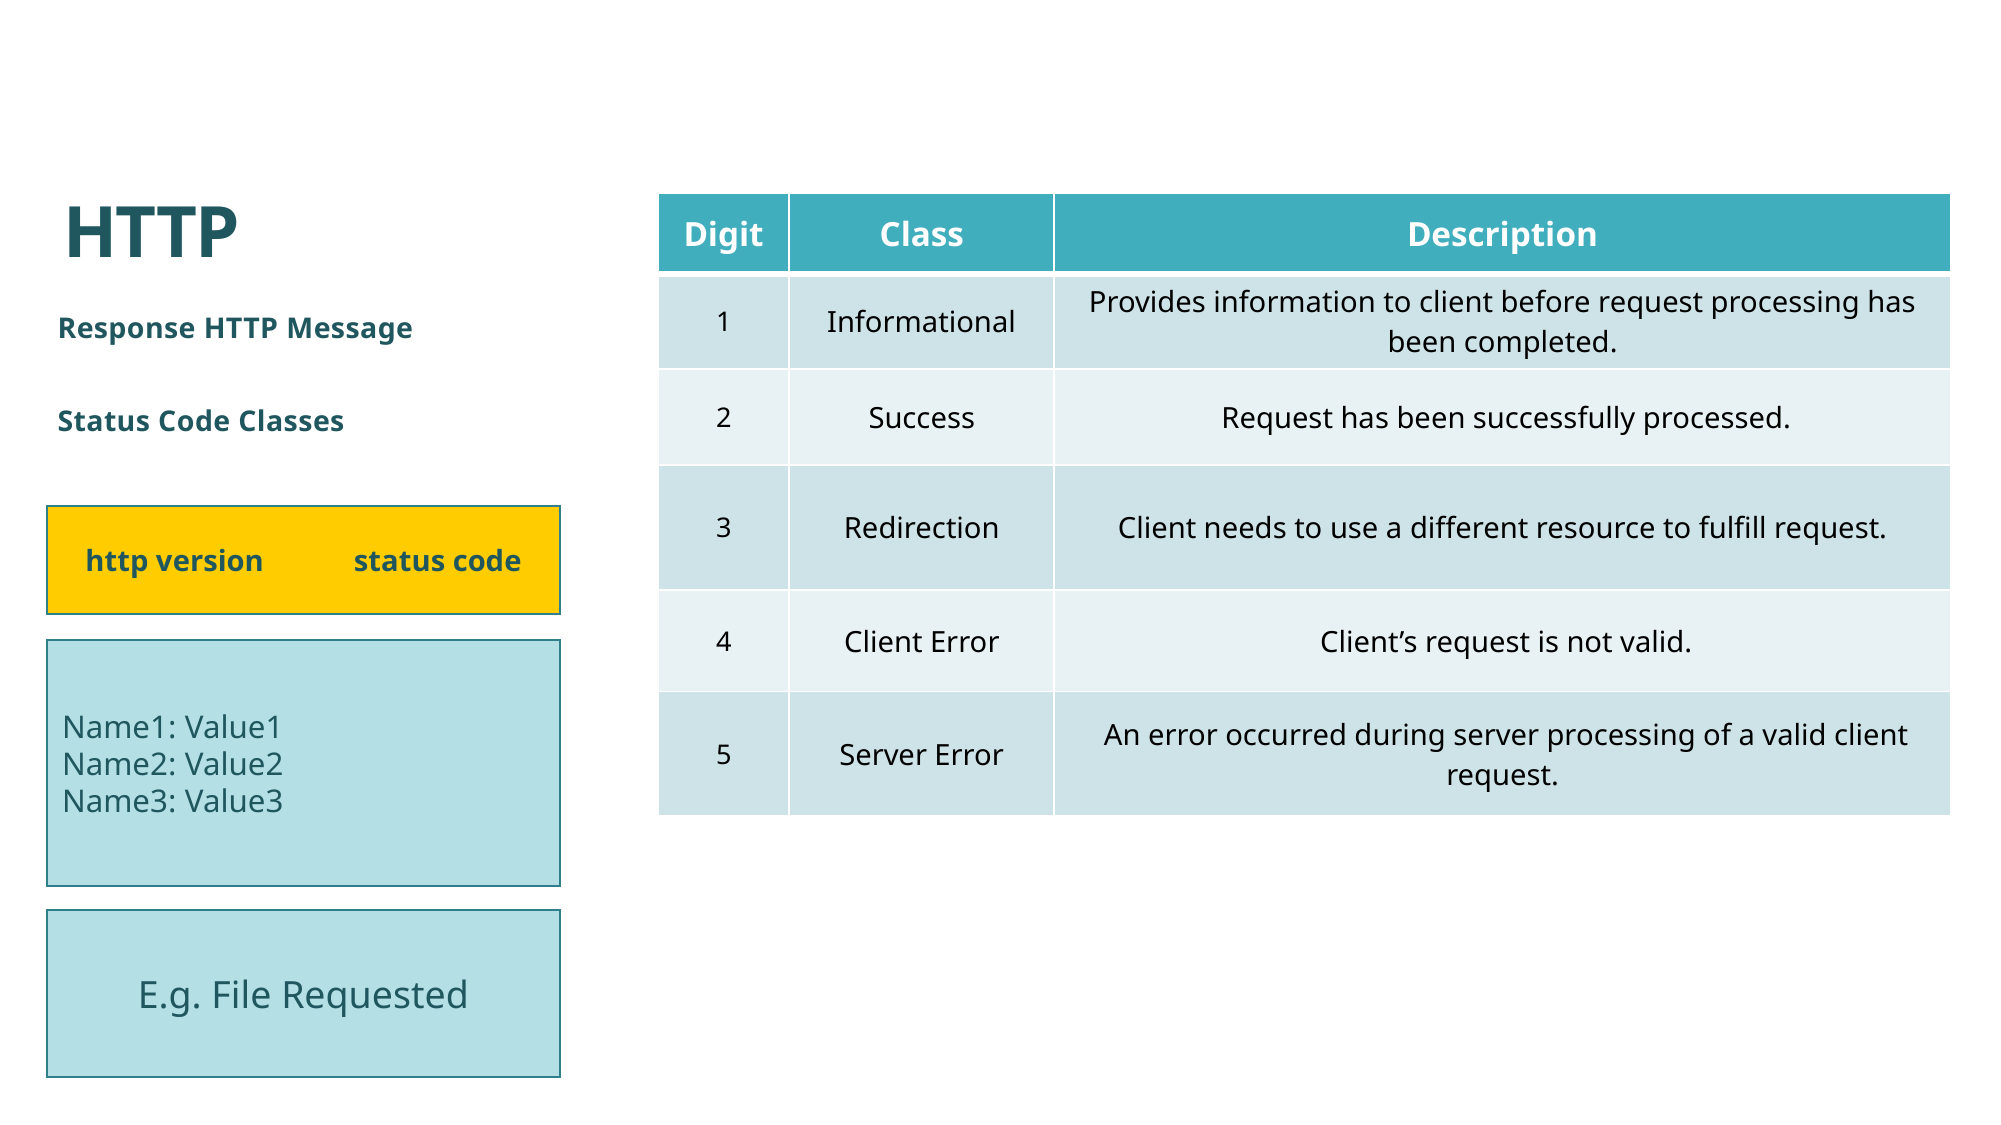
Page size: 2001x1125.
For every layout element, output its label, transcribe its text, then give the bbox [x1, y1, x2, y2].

table_cell Client needs to use a different resource to fulfill request. [1055, 466, 1950, 589]
table_cell 1 [659, 277, 788, 368]
table_header Digit [659, 194, 788, 271]
table_header Description [1055, 194, 1950, 271]
table_cell 2 [659, 370, 788, 464]
text_box http version status code [46, 505, 561, 615]
table_cell Provides information to client before request processing has been completed. [1055, 277, 1950, 368]
table_header Class [790, 194, 1053, 271]
table_cell 4 [659, 591, 788, 691]
text_box E.g. File Requested [46, 909, 561, 1078]
text_box Name1: Value1 Name2: Value2 Name3: Value3 [46, 639, 561, 887]
table_cell Success [790, 370, 1053, 464]
table_cell 5 [659, 692, 788, 815]
table_cell Server Error [790, 692, 1053, 815]
table_cell Redirection [790, 466, 1053, 589]
table_cell 3 [659, 466, 788, 589]
table_cell Client Error [790, 591, 1053, 691]
table_cell An error occurred during server processing of a valid client request. [1055, 692, 1950, 815]
table_cell Informational [790, 277, 1053, 368]
list Response HTTP Message Status Code Classes [42, 306, 565, 446]
table_cell Request has been successfully processed. [1055, 370, 1950, 464]
table_cell Client’s request is not valid. [1055, 591, 1950, 691]
title HTTP [48, 52, 551, 280]
